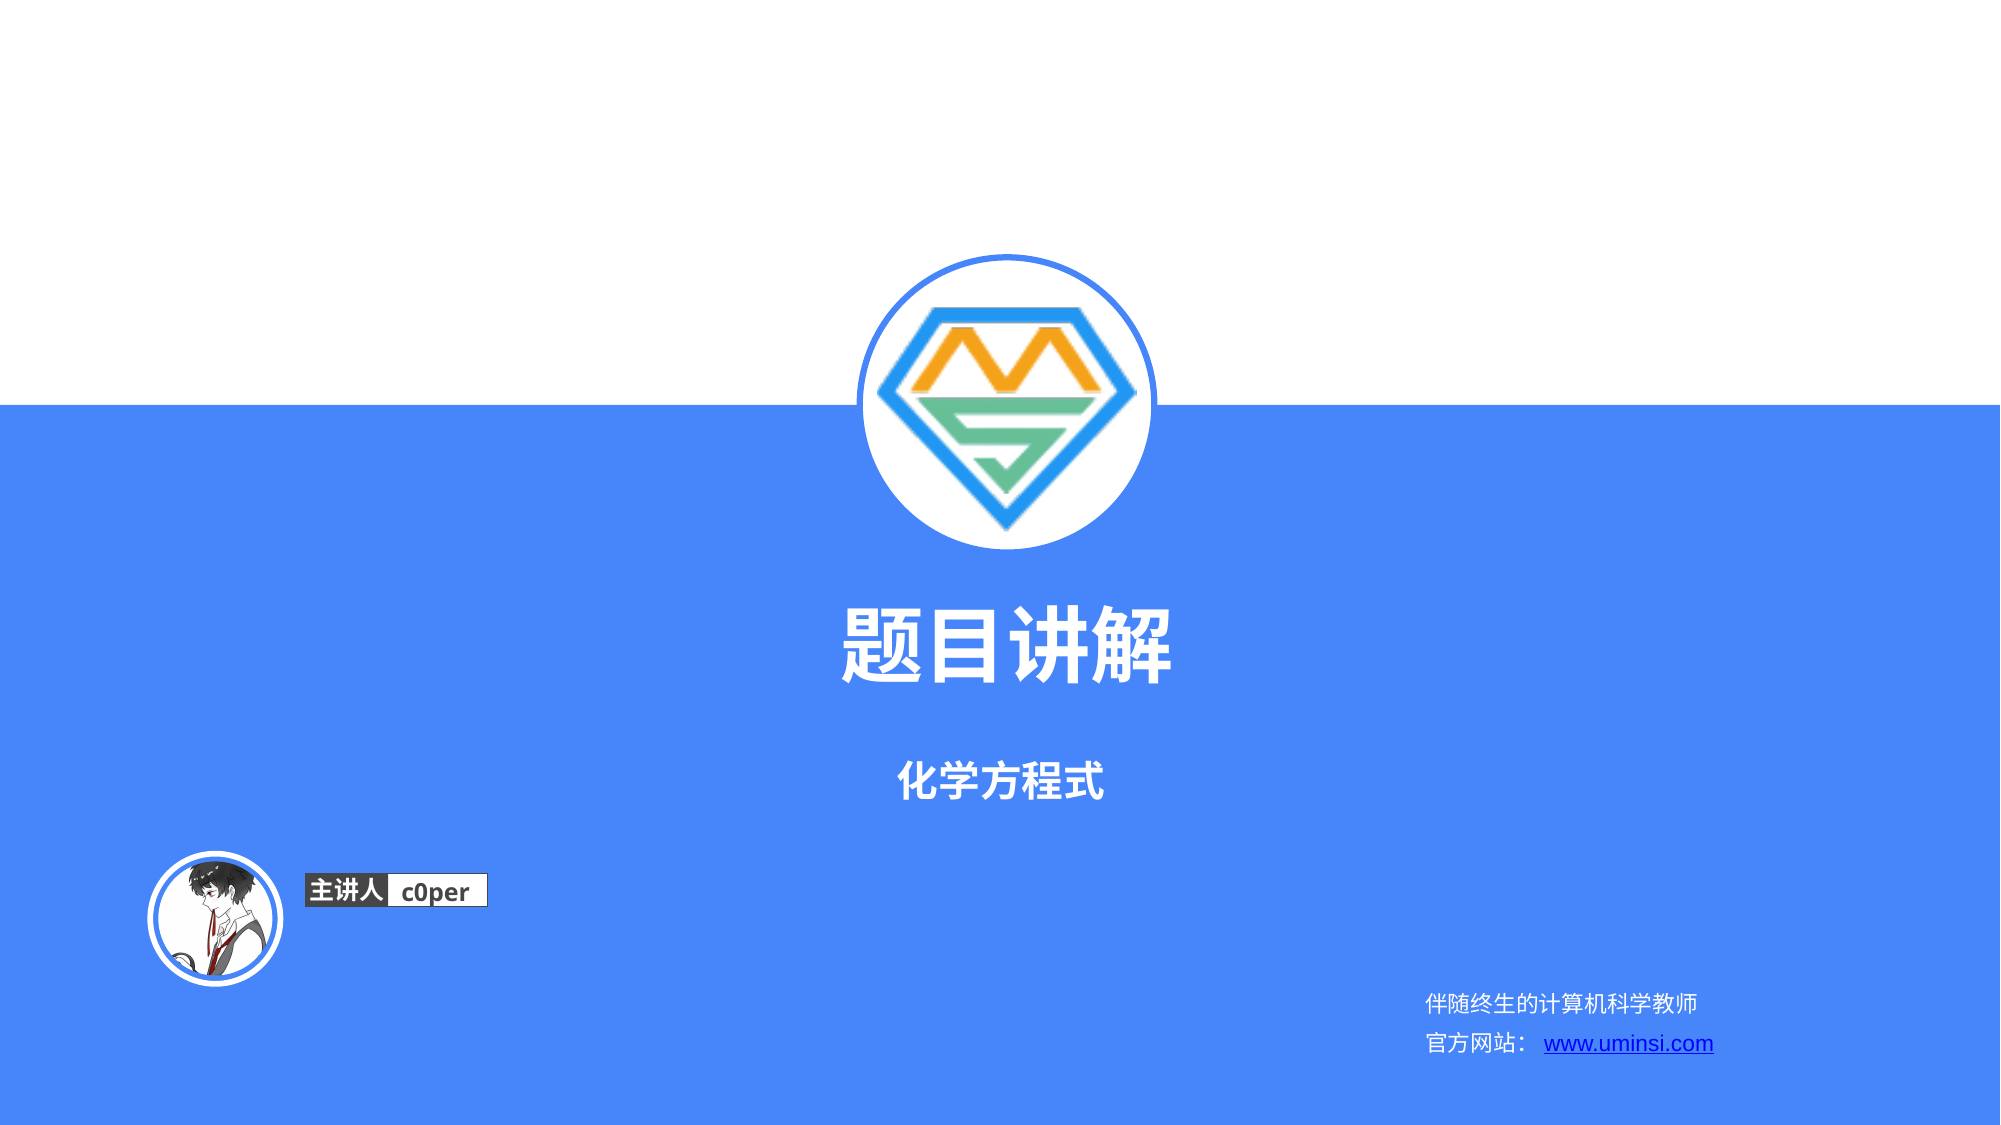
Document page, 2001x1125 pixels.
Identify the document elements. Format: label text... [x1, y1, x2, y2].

title 题目讲解 [555, 543, 1459, 755]
list 伴随终生的计算机科学教师 官方网站：www.uminsi.com [1416, 959, 1964, 1091]
text_box 主讲人 [302, 867, 398, 912]
text_box c0per [393, 868, 495, 914]
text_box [859, 257, 1155, 553]
text_box [0, 404, 2000, 1125]
text_box [150, 853, 281, 984]
list 化学方程式 [651, 755, 1352, 829]
